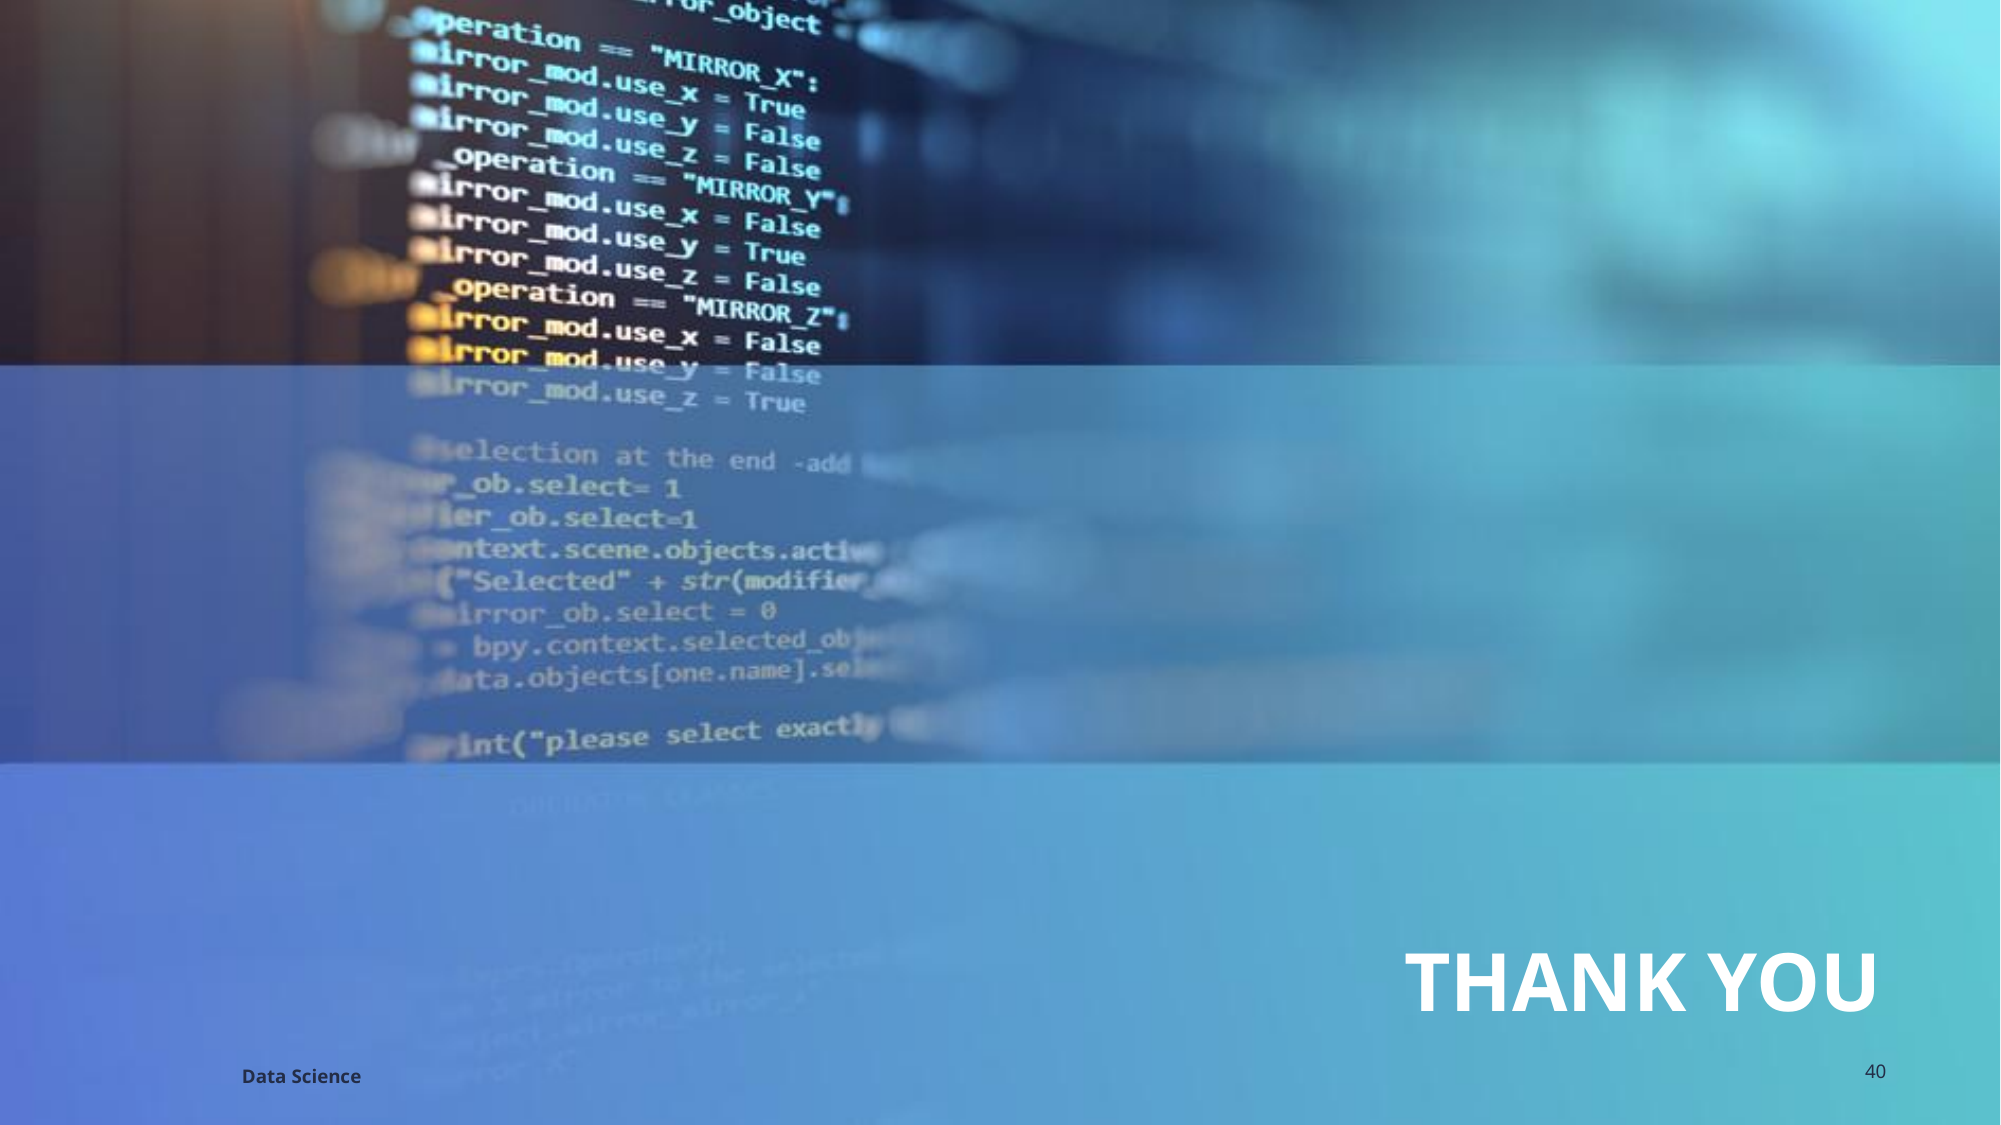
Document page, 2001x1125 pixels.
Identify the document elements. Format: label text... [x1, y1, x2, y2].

title THANK YOU [32, 917, 1897, 1043]
picture [0, 0, 2001, 1125]
